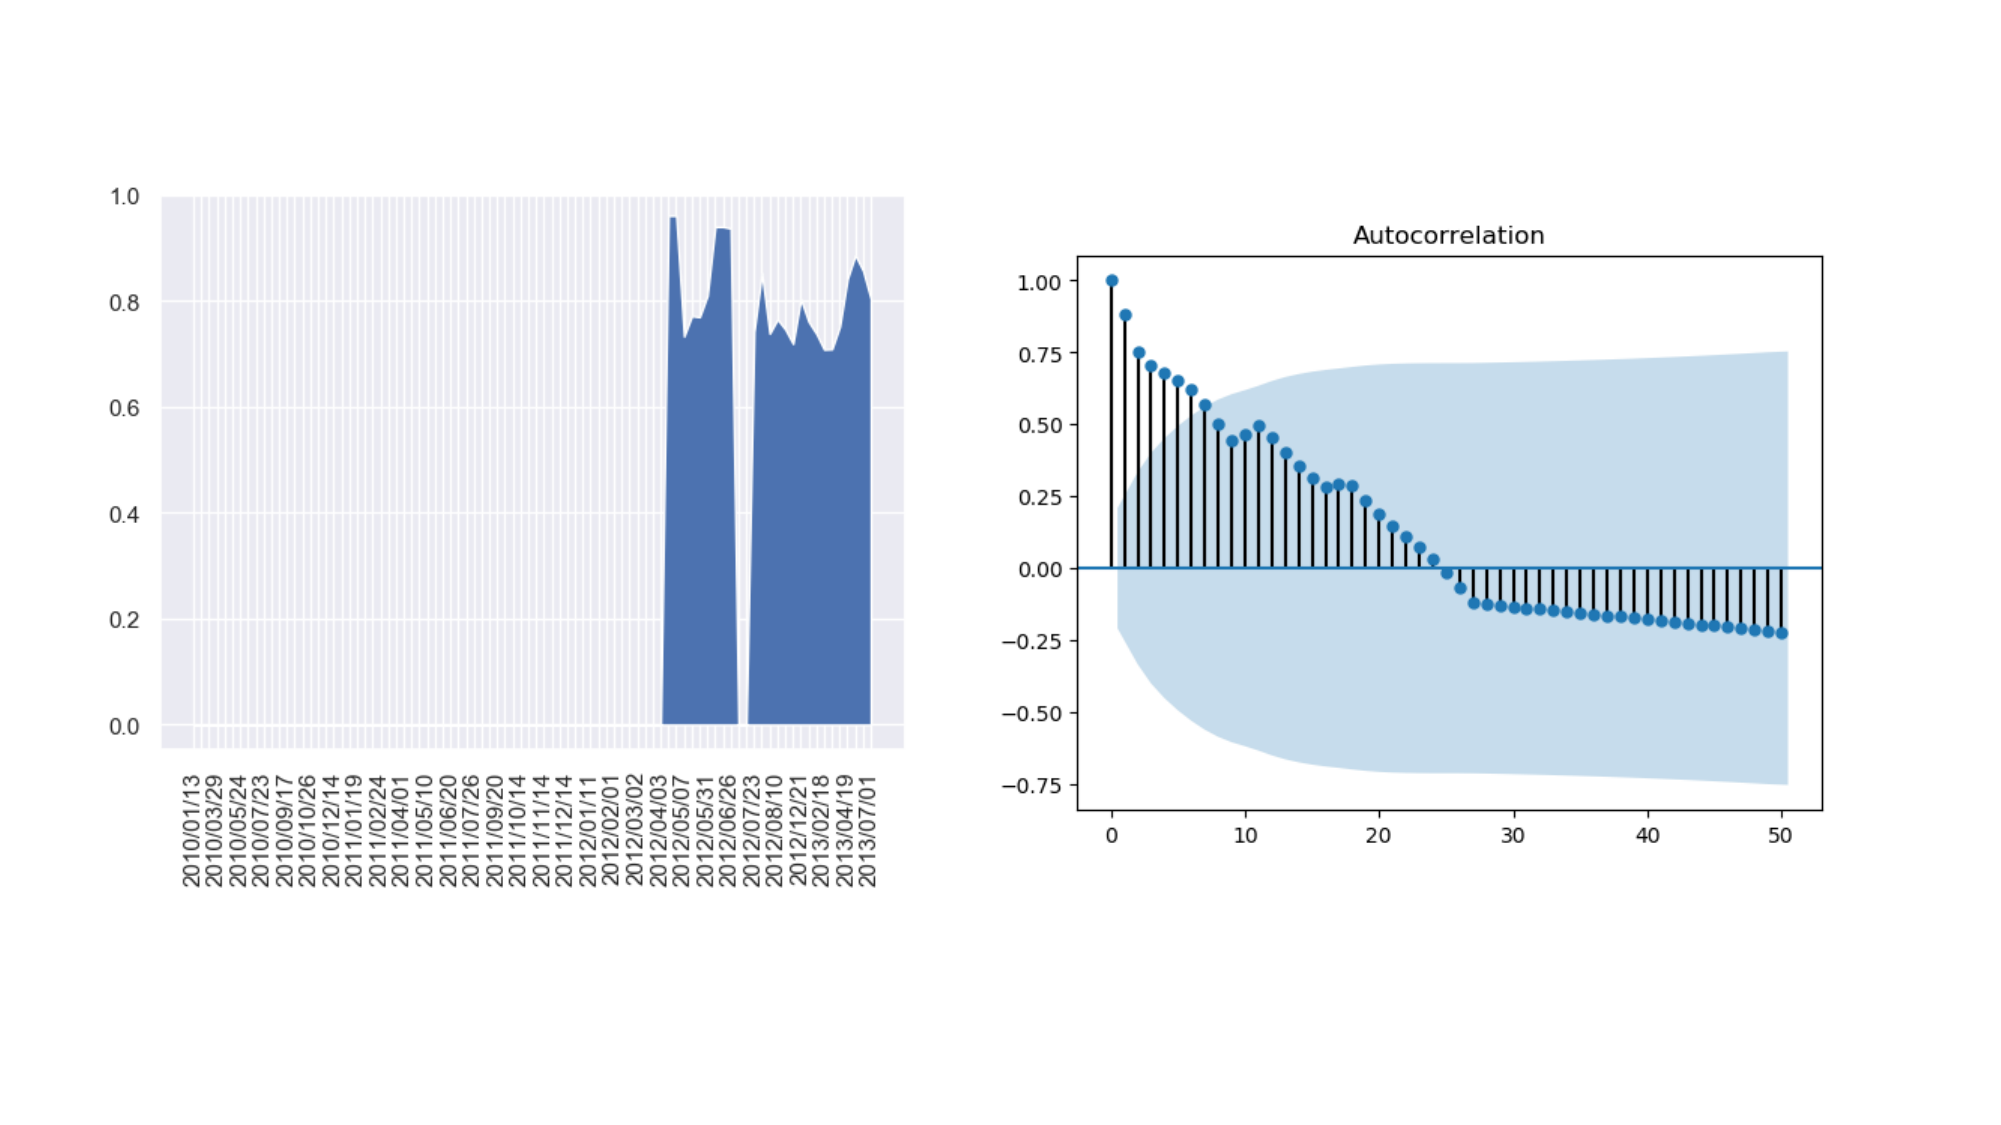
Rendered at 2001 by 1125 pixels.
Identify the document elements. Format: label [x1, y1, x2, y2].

picture [93, 173, 919, 900]
list [984, 211, 1837, 861]
